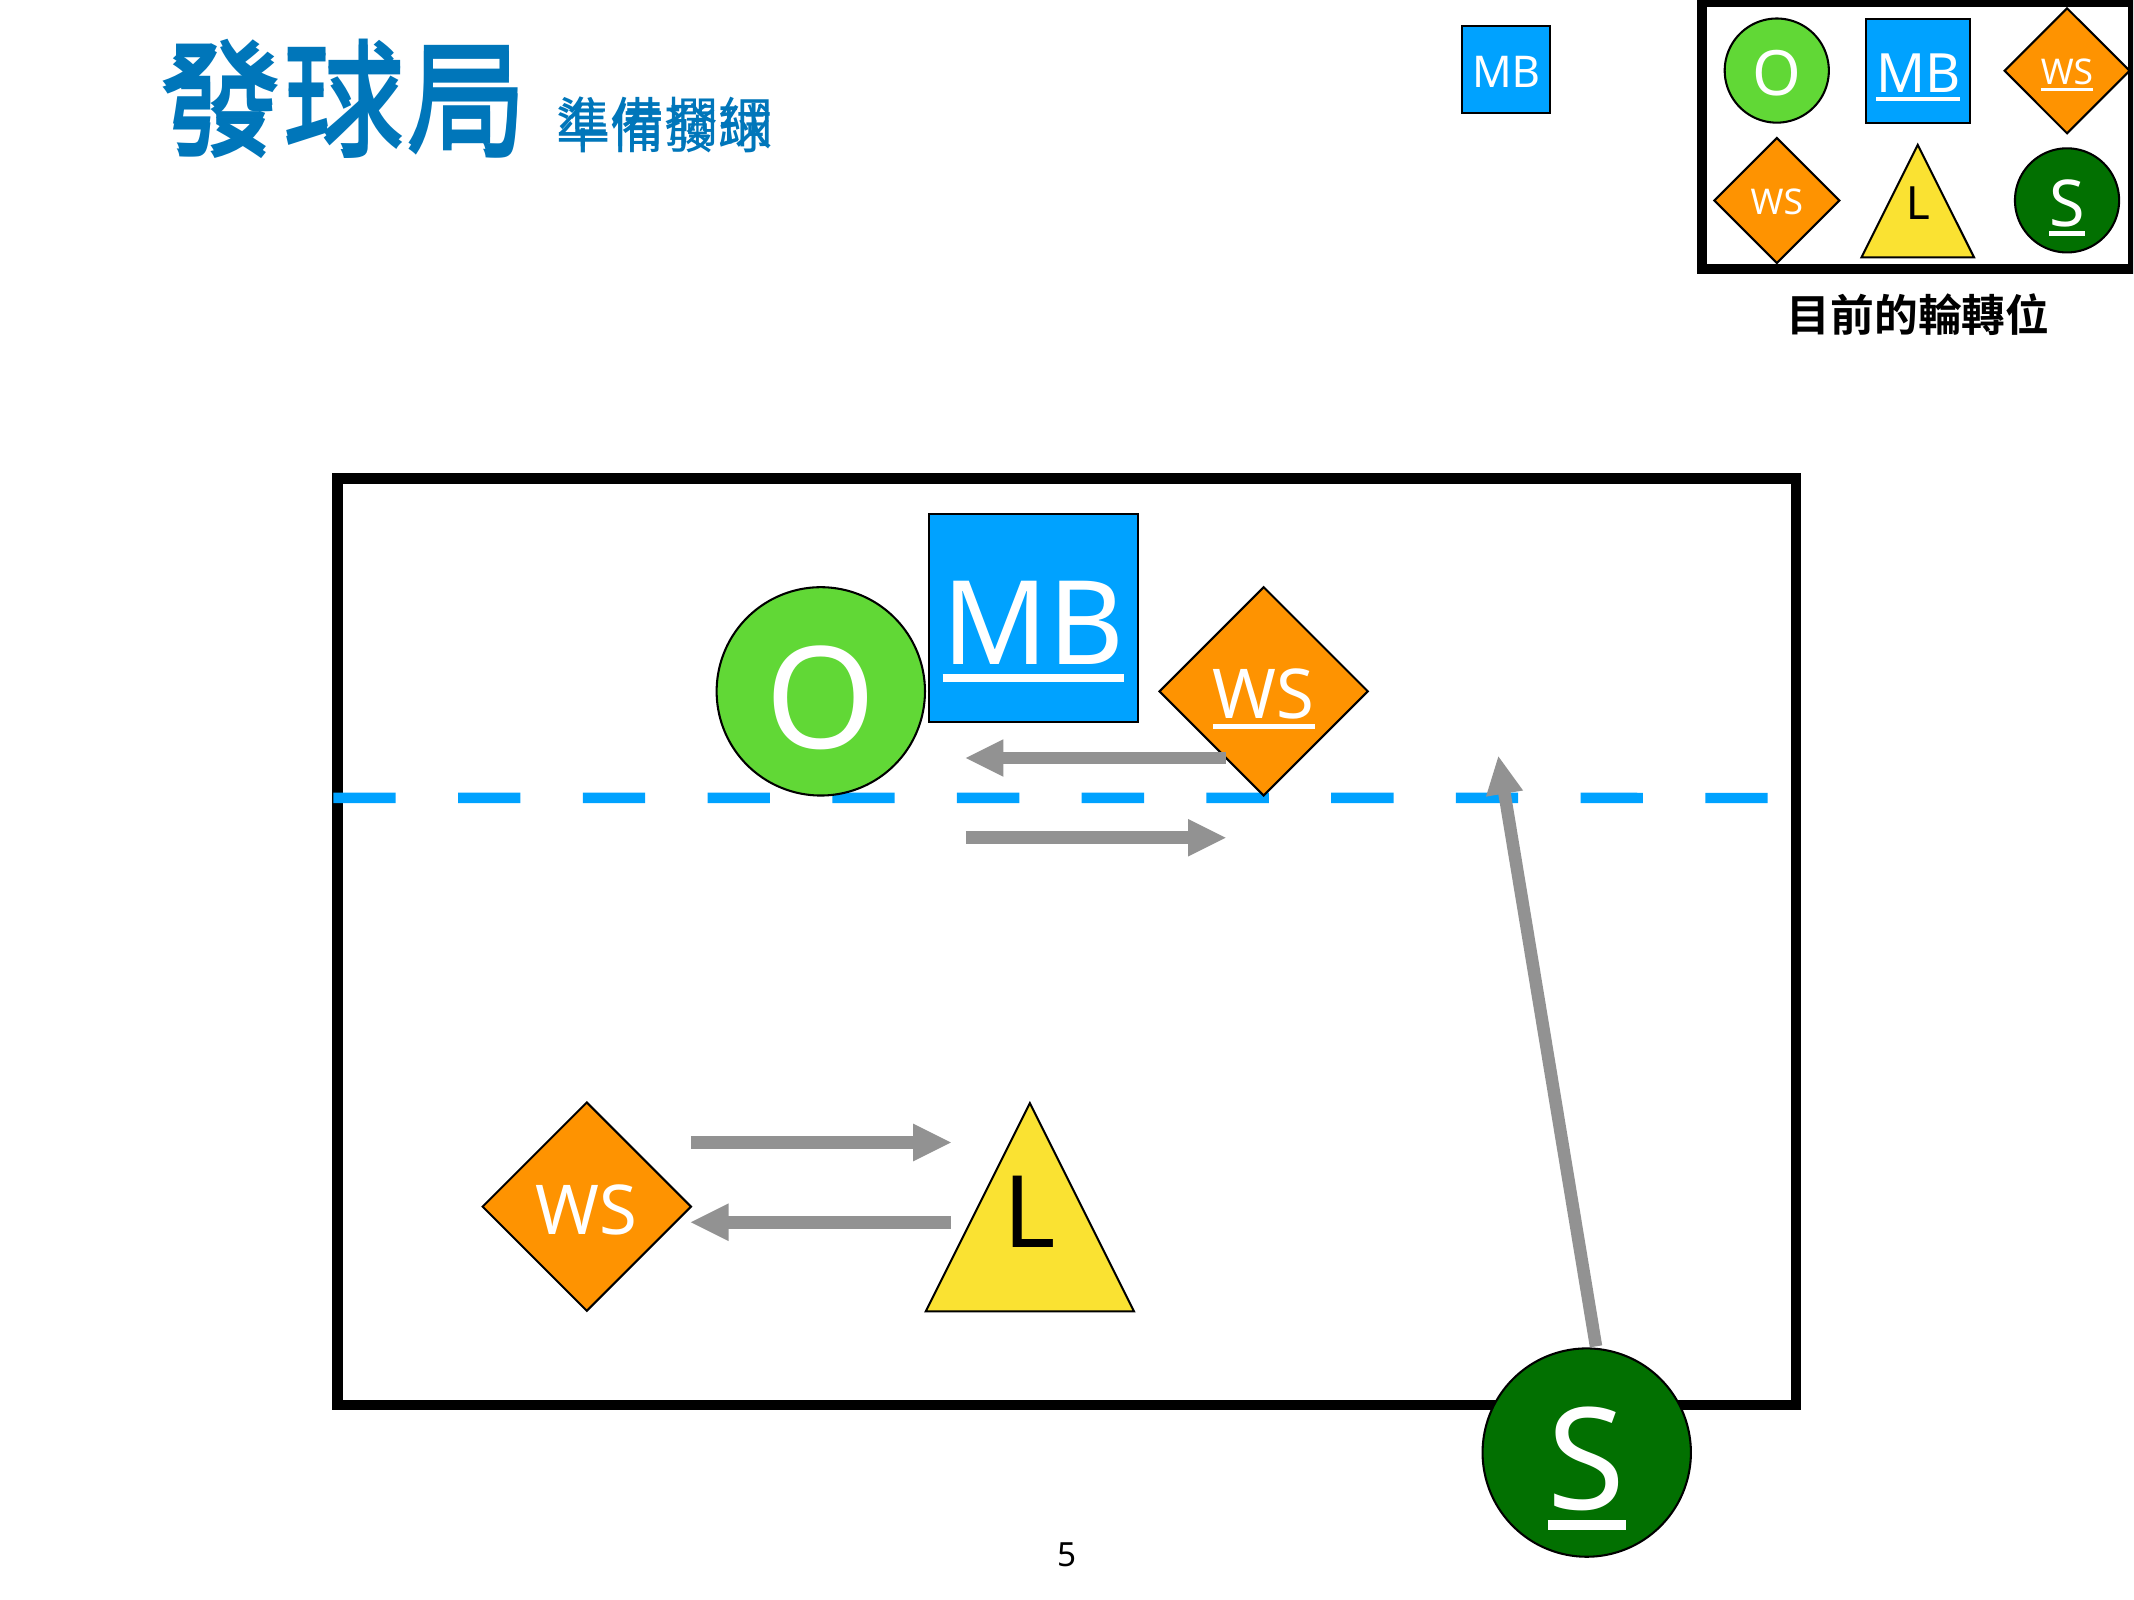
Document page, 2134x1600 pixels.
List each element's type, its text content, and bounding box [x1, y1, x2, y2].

text_box [965, 751, 1226, 765]
title 發球局 準備發球 [0, 3, 938, 195]
text_box O [716, 587, 925, 796]
text_box S [1482, 1348, 1691, 1557]
text_box [690, 1136, 951, 1149]
text_box 目前的輪轉位 [1778, 279, 2058, 349]
text_box MB [1866, 18, 1971, 123]
text_box WS [1159, 587, 1368, 796]
text_box [690, 1216, 951, 1229]
text_box [337, 478, 1796, 1405]
text_box [965, 831, 1226, 844]
text_box 發球局 準備攔網 [0, 0, 937, 189]
text_box MB [1462, 25, 1550, 114]
text_box L [925, 1103, 1135, 1312]
text_box WS [482, 1102, 691, 1311]
text_box MB [929, 513, 1138, 723]
text_box [1701, 1, 2134, 269]
text_box S [2014, 148, 2120, 253]
slide_number 5 [1048, 1524, 1084, 1582]
text_box L [1861, 144, 1975, 258]
text_box [1494, 756, 1597, 1347]
text_box O [1724, 18, 1829, 123]
text_box WS [1714, 137, 1840, 263]
text_box WS [2004, 8, 2130, 134]
